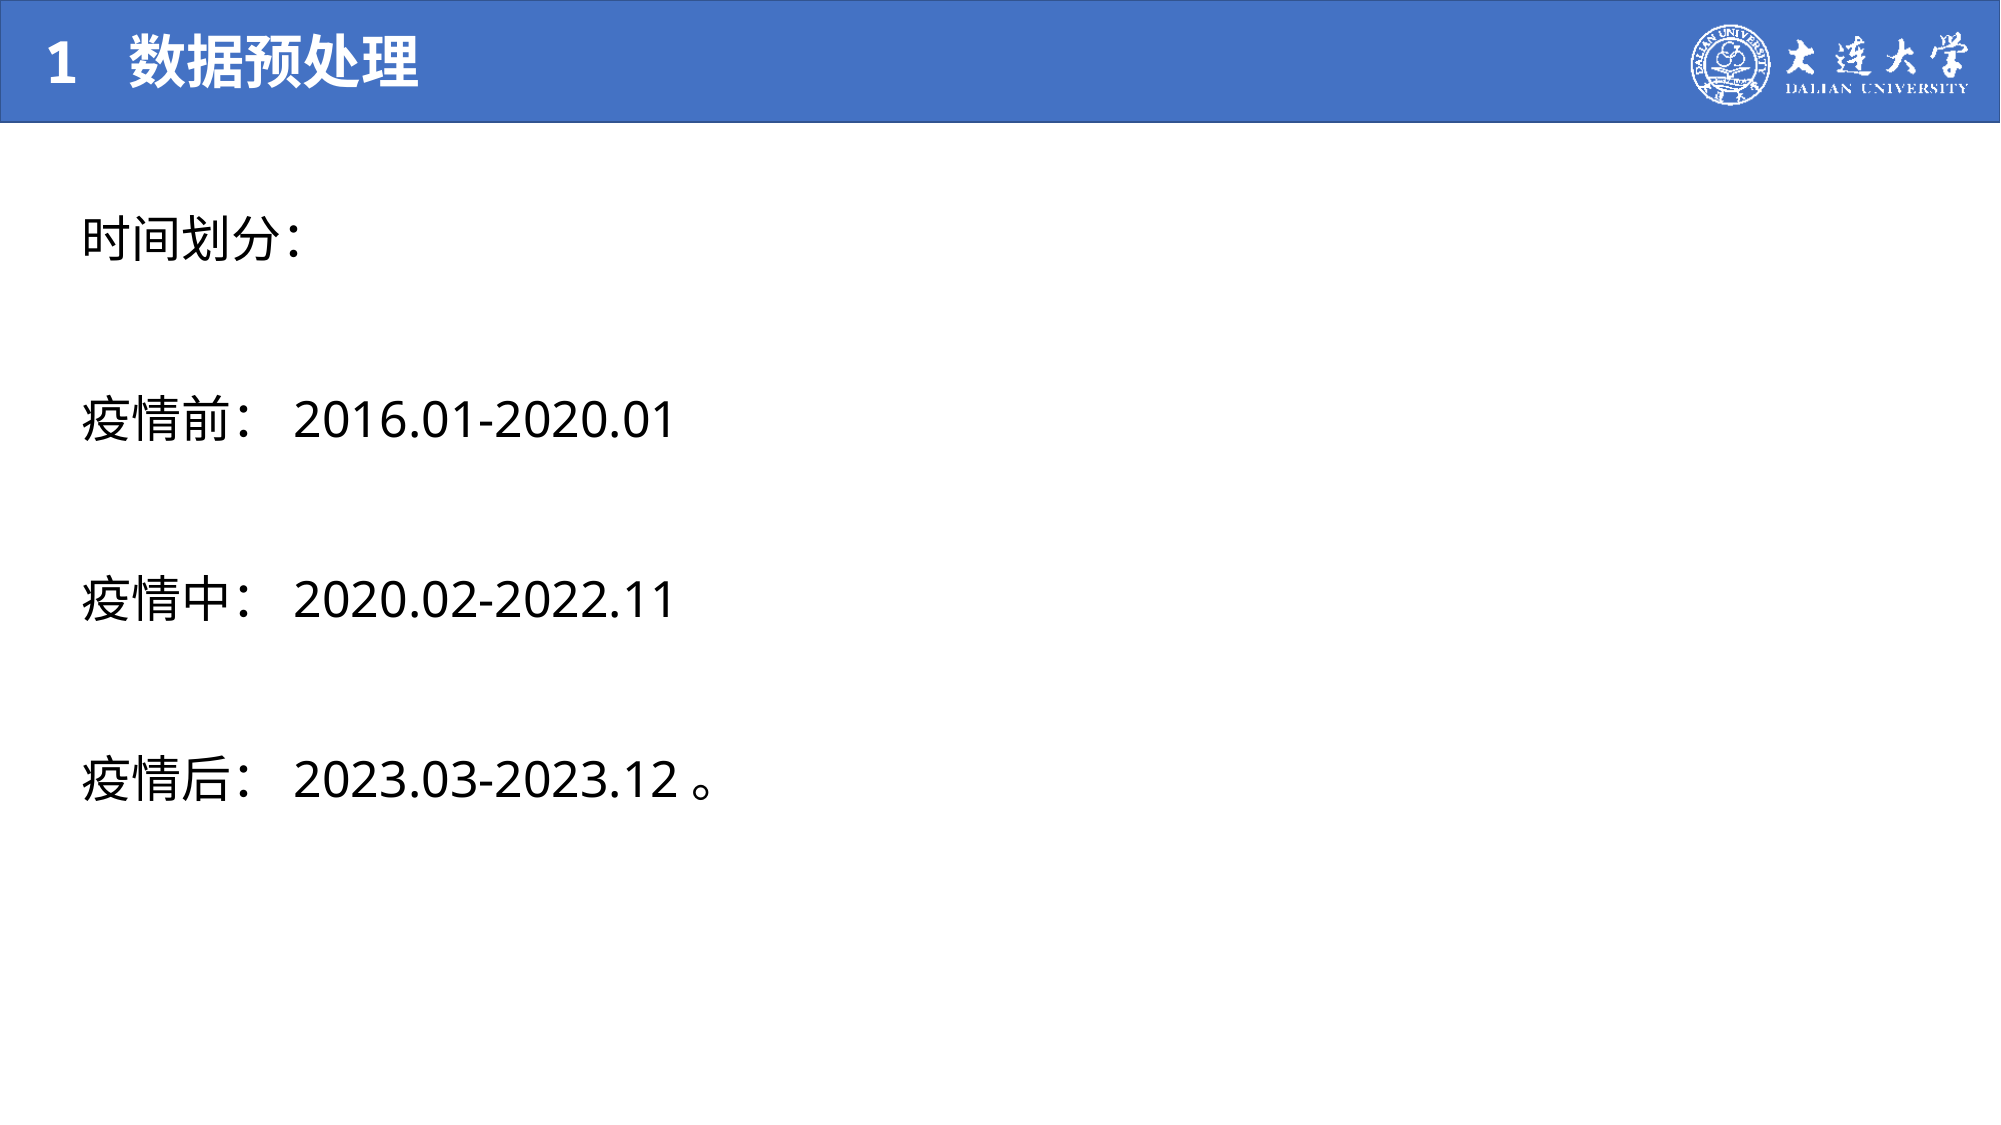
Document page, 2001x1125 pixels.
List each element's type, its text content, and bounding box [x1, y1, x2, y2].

text_box [0, 0, 2000, 123]
picture [1659, 8, 2000, 114]
text_box 1 数据预处理 [29, 18, 1340, 103]
text_box 时间划分： 疫情前：2016.01-2020.01 疫情中：2020.02-2022.11 疫情后：2023.03-2023.12。 [67, 169, 1933, 1116]
